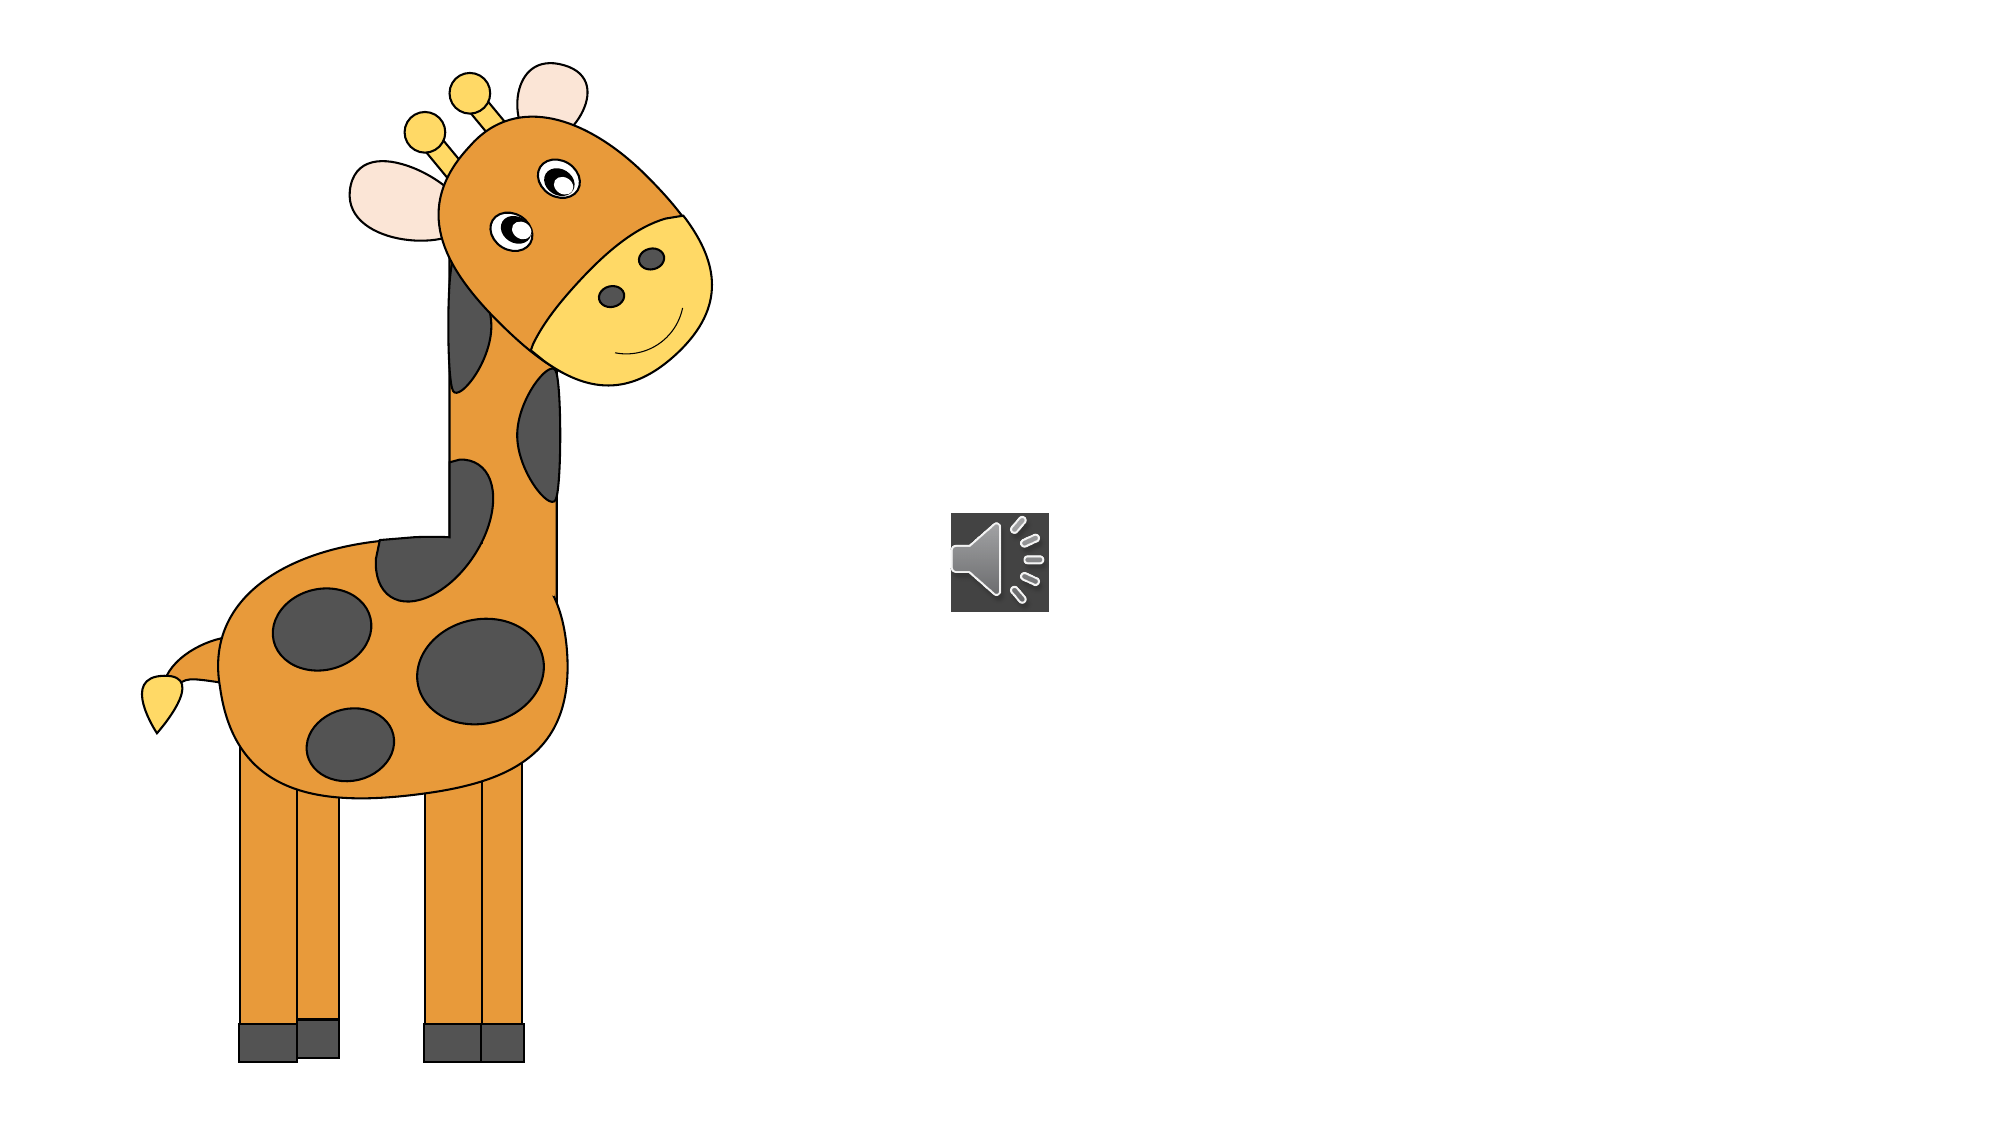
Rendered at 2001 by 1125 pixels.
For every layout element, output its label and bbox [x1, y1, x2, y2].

picture [949, 512, 1050, 613]
text_box [141, 62, 718, 1063]
